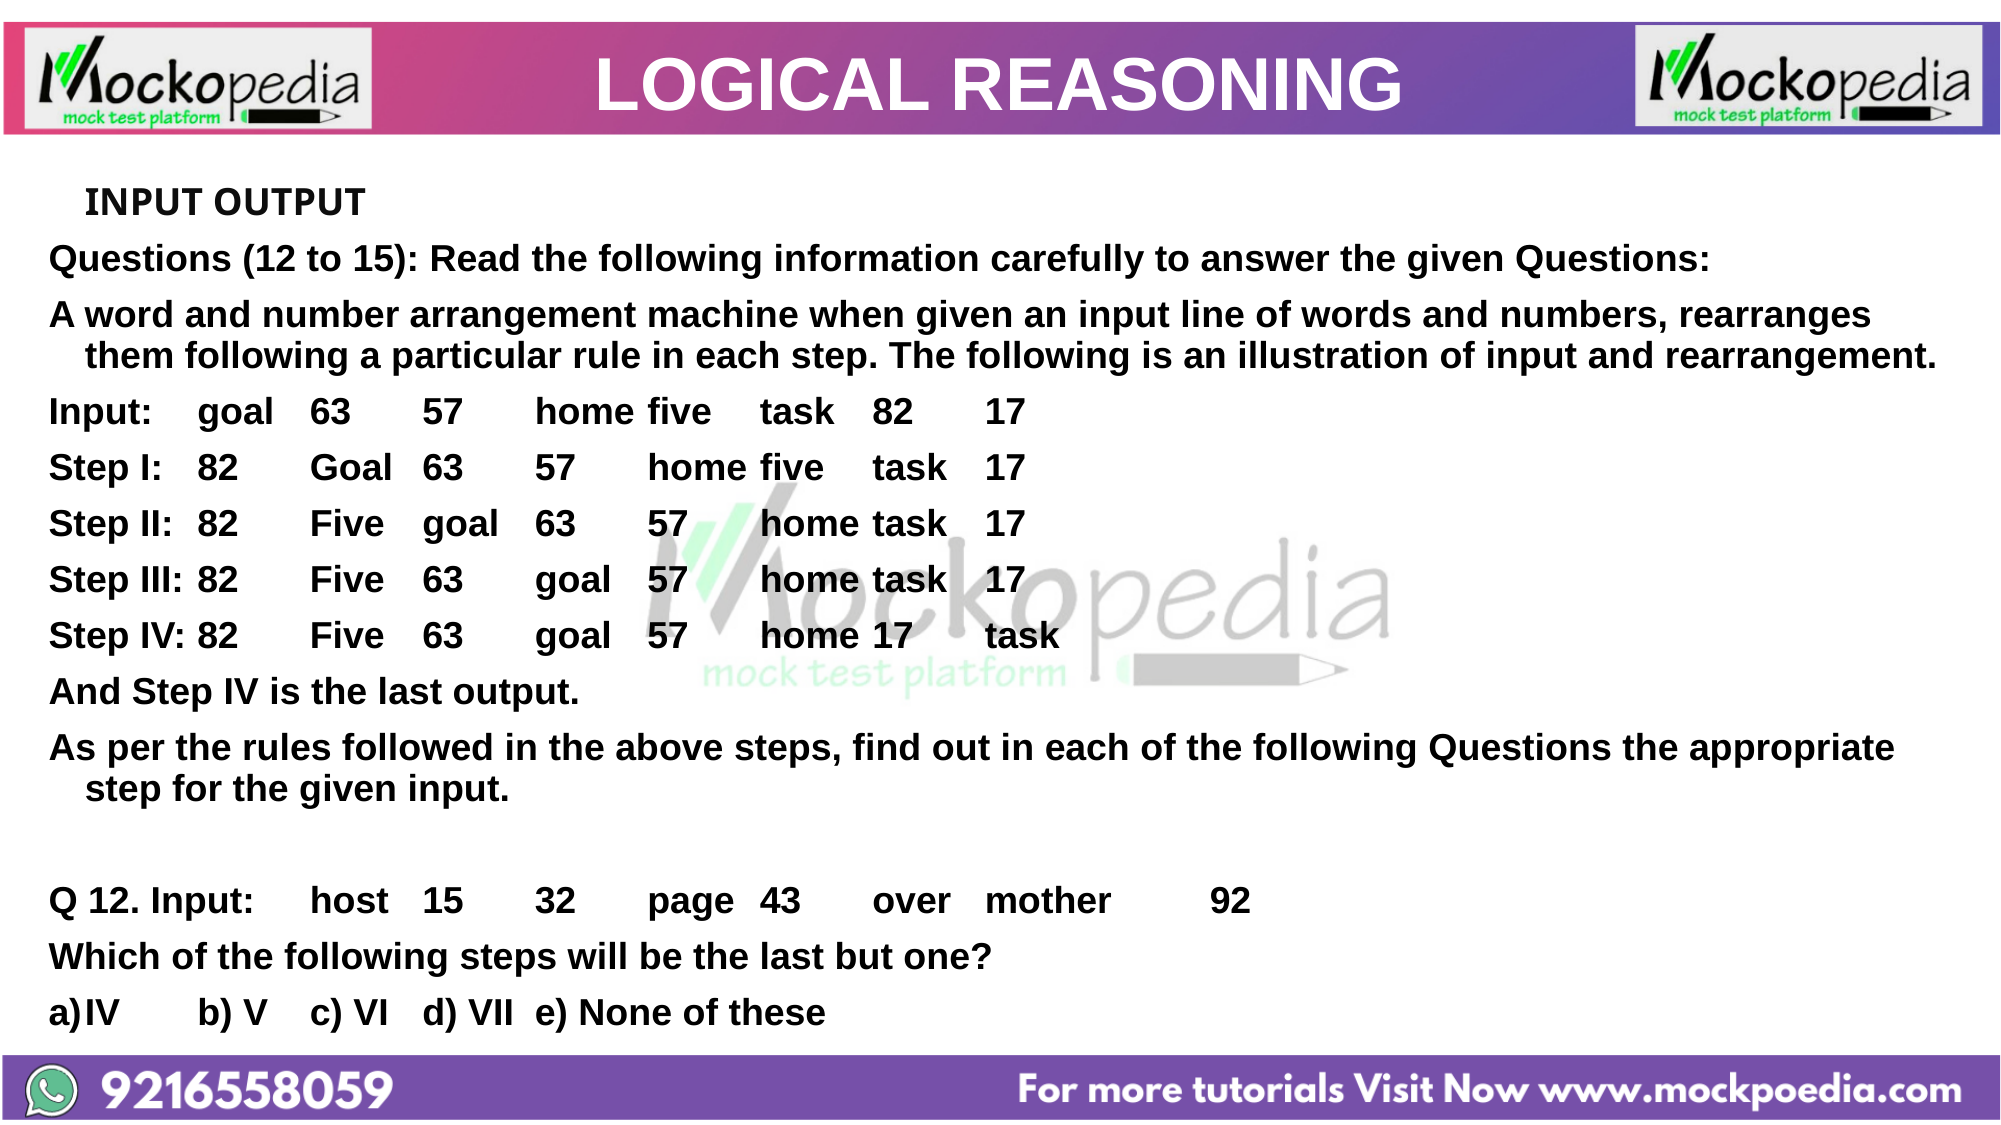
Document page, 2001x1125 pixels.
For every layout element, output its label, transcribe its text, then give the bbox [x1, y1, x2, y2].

picture [0, 0, 2001, 1125]
title LOGICAL REASONING [41, 31, 1959, 142]
list INPUT OUTPUT Questions (12 to 15): Read the following information carefully to answer the given Questions: A word and number arrangement machine when given an input line of words and numbers, rearranges them following a particular rule in each step. The following is an illustration of input and rearrangement. Input: goal 63 57 home five task 82 17 Step I: 82 Goal 63 57 home five task 17 Step II: 82 Five goal 63 57 home task 17 Step III: 82 Five 63 goal 57 home task 17 Step IV: 82 Five 63 goal 57 home 17 task And Step IV is the last output. As per the rules followed in the above steps, find out in each of the following Questions the appropriate step for the given input. Q 12. Input: host 15 32 page 43 over mother 92 Which of the following steps will be the last but one? a) IV b) V c) VI d) VII e) None of these [33, 175, 1959, 1053]
